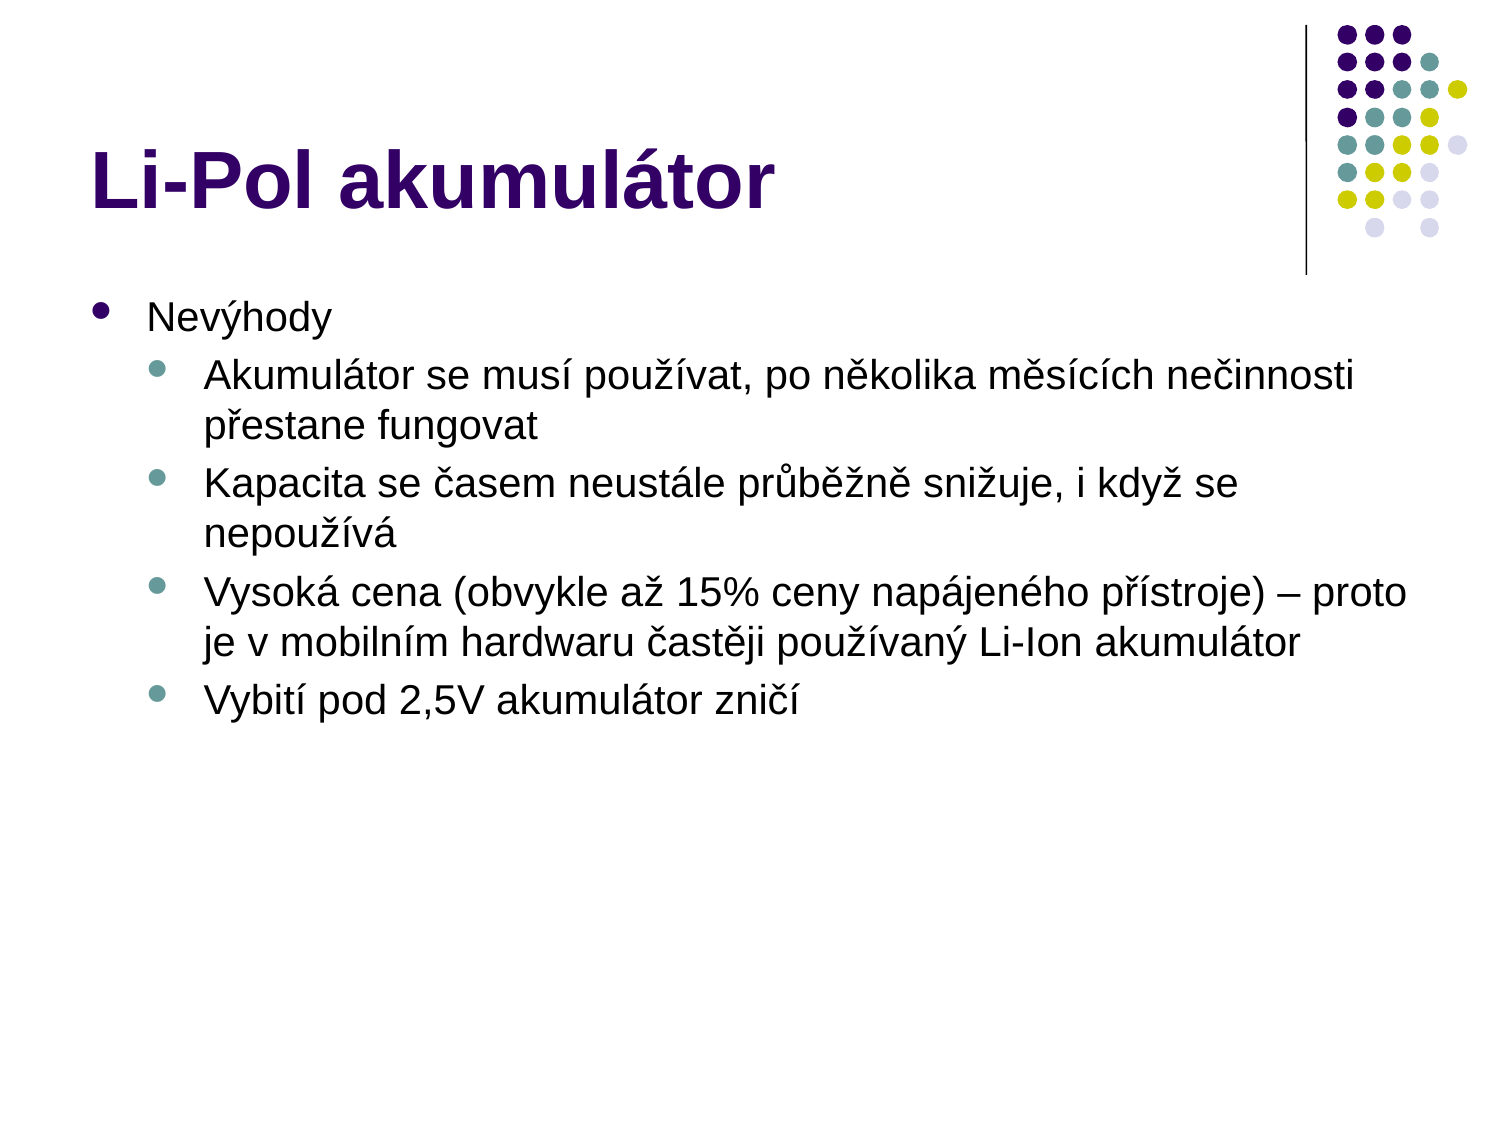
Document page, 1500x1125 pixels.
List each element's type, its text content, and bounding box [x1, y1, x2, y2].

title Li-Pol akumulátor [75, 20, 1313, 233]
list Nevýhody Akumulátor se musí používat, po několika měsících nečinnosti přestane fungovat Kapacita se časem neustále průběžně snižuje, i když se nepoužívá Vysoká cena (obvykle až 15% ceny napájeného přístroje) – proto je v mobilním hardwaru častěji používaný Li-Ion akumulátor Vybití pod 2,5V akumulátor zničí [75, 282, 1425, 1006]
